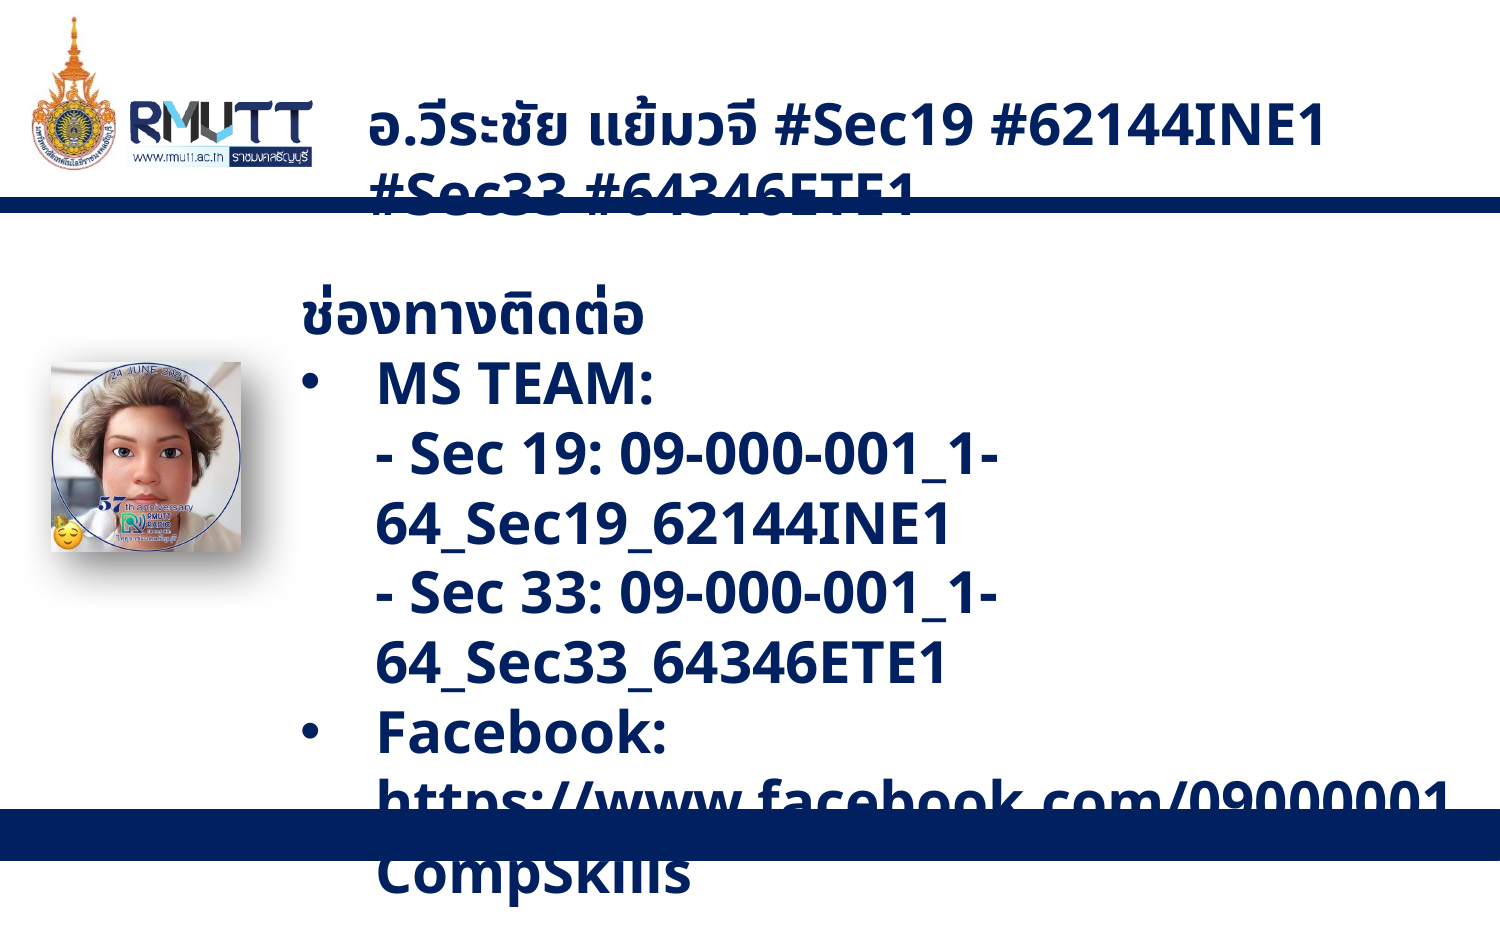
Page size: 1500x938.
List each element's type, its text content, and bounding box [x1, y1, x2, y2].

text_box อ.วีระชัย แย้มวจี #Sec19 #62144INE1 #Sec33 #64346ETE1 [352, 79, 1433, 166]
text_box ช่องทางติดต่อ MS TEAM: - Sec 19: 09-000-001_1-64_Sec19_62144INE1 - Sec 33: 09-000-001_1-64_Sec33_64346ETE1 Facebook: https://www.facebook.com/09000001CompSkills [285, 268, 1500, 815]
picture [51, 362, 241, 552]
picture [126, 97, 313, 167]
picture [31, 15, 116, 171]
